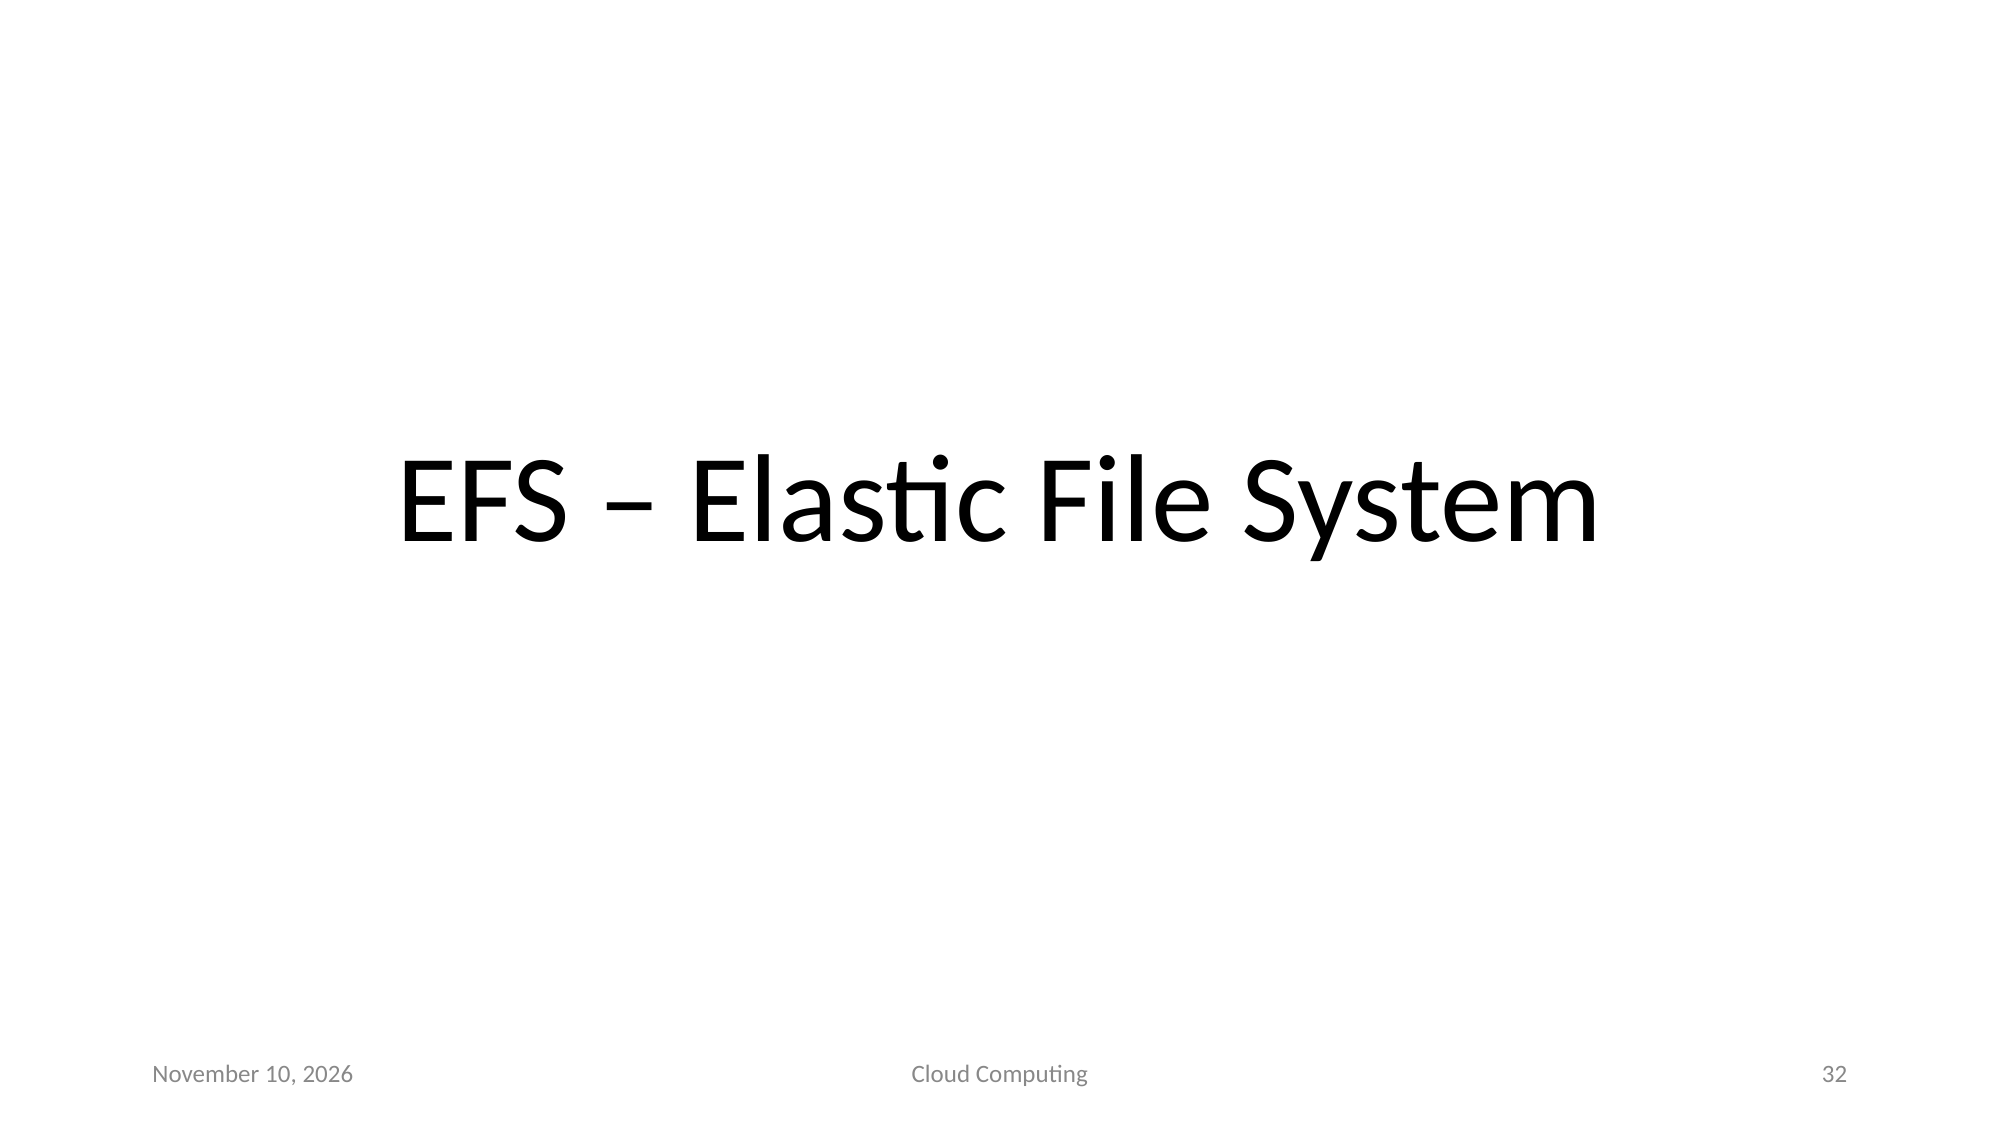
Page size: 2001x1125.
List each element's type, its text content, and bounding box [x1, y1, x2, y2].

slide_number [137, 1042, 588, 1103]
slide_number 32 [1412, 1042, 1863, 1103]
footer Cloud Computing [662, 1042, 1338, 1103]
title EFS – Elastic File System [249, 184, 1750, 576]
